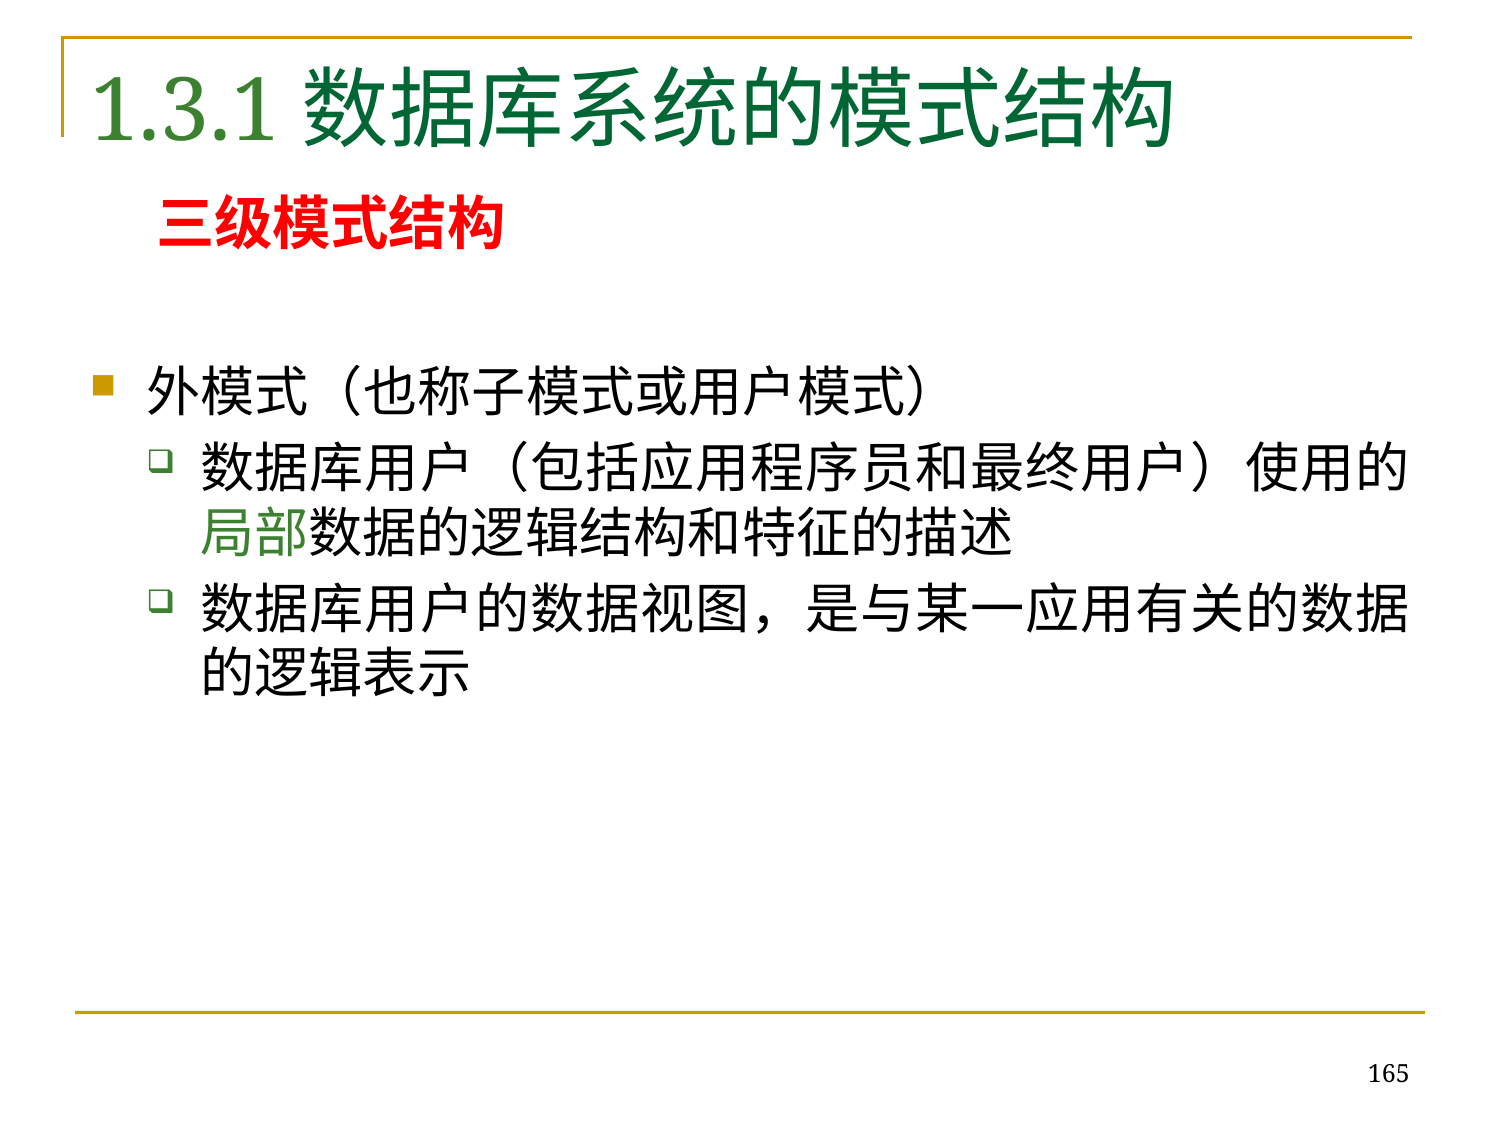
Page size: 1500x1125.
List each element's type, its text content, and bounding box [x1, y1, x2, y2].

text_box 三级模式结构 [64, 178, 597, 264]
list 外模式（也称子模式或用户模式） 数据库用户（包括应用程序员和最终用户）使用的局部数据的逻辑结构和特征的描述 数据库用户的数据视图，是与某一应用有关的数据的逻辑表示 [75, 349, 1425, 1006]
slide_number 165 [1074, 1023, 1426, 1100]
text_box 1.3.1数据库系统的模式结构 [74, 45, 1425, 197]
